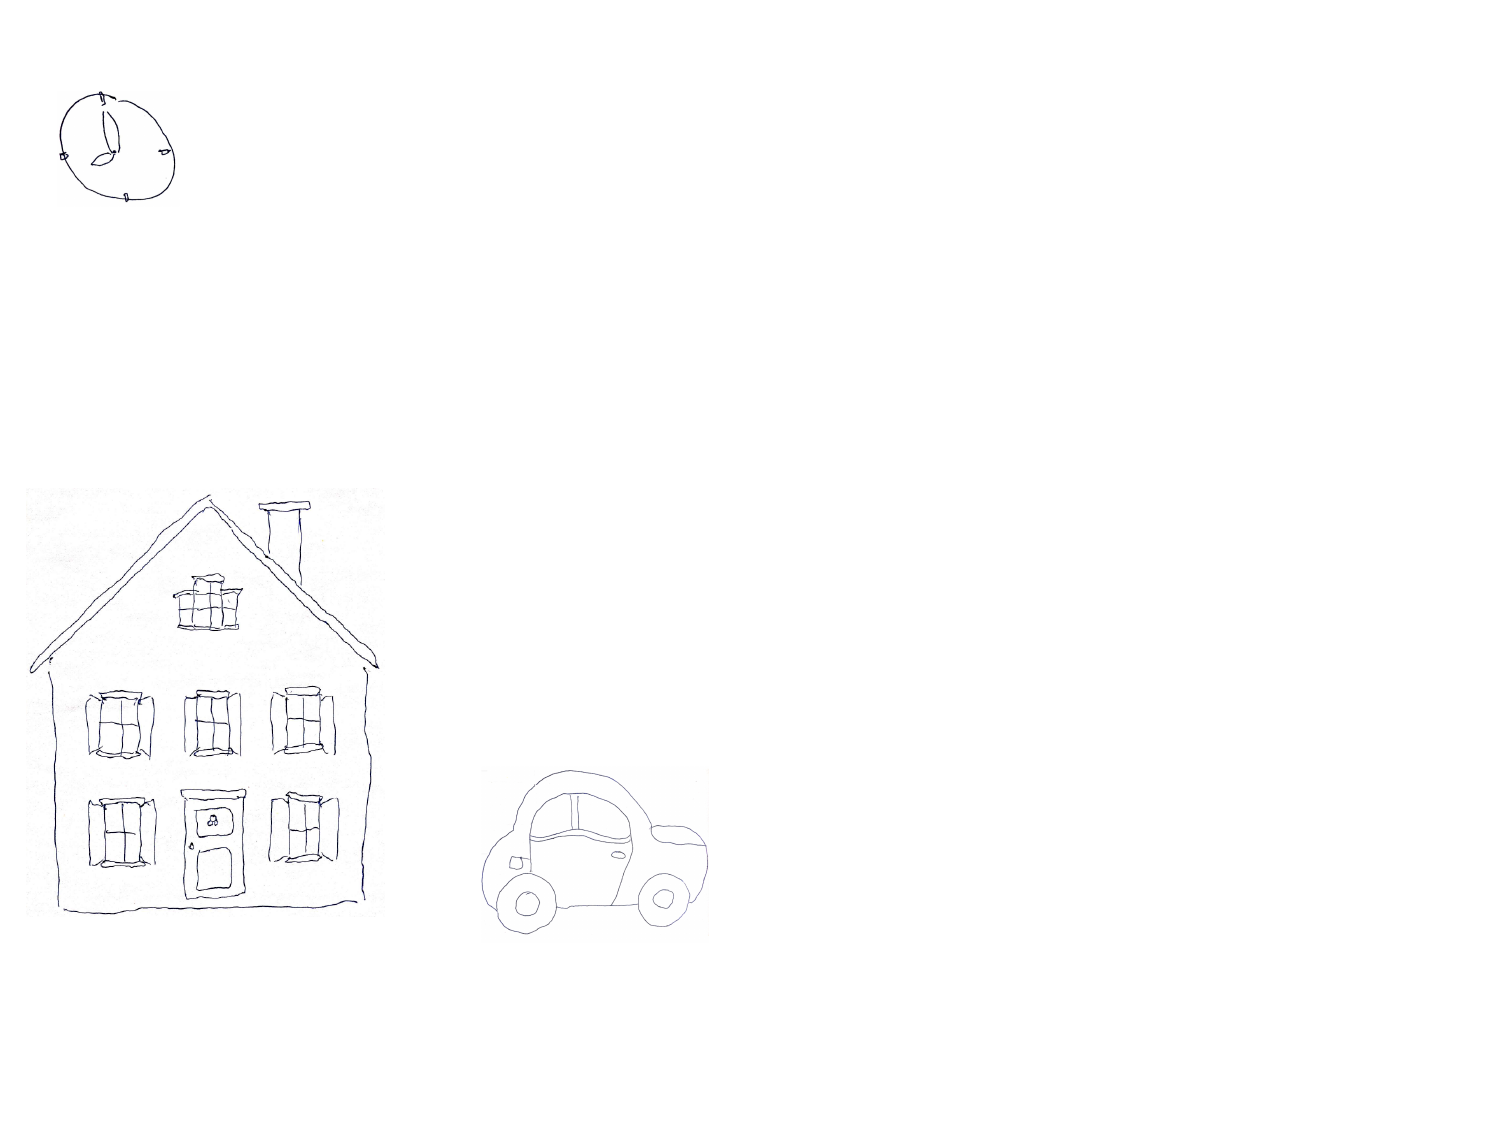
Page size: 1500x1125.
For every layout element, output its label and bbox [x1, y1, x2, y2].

picture [57, 91, 180, 207]
picture [26, 488, 385, 917]
picture [482, 740, 709, 969]
